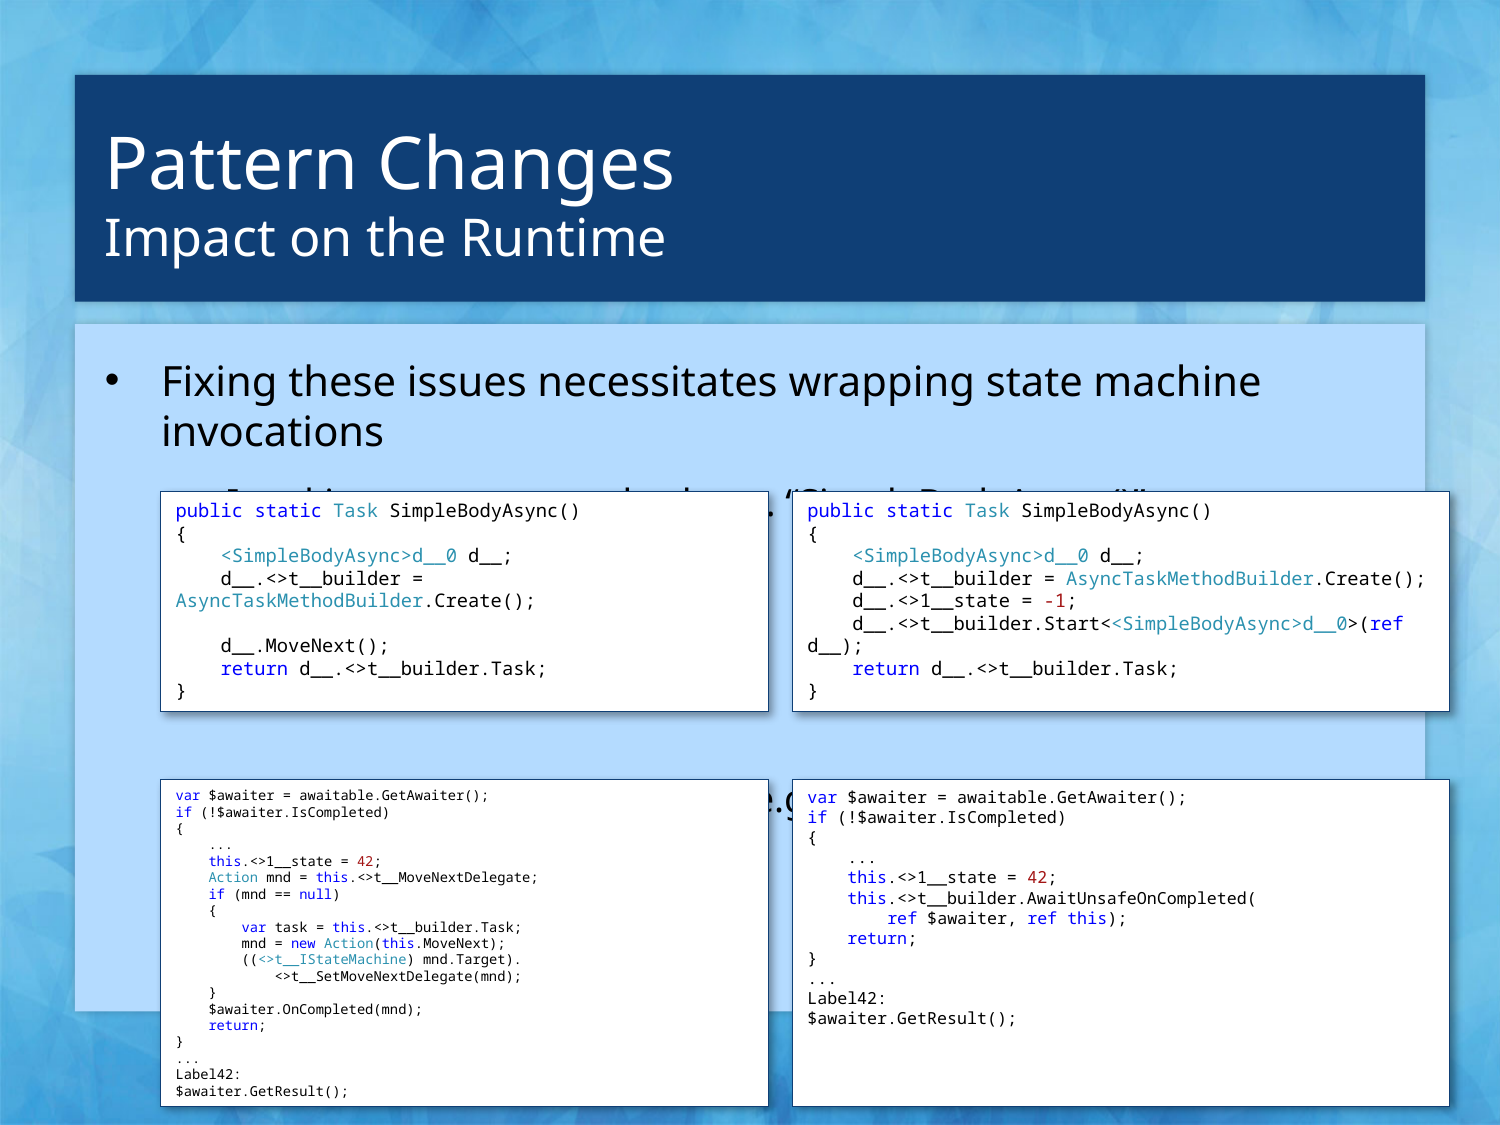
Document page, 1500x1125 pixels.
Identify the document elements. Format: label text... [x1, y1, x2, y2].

text_box var $awaiter = awaitable.GetAwaiter(); if (!$awaiter.IsCompleted) { ... this.<>1__state = 42; this.<>t__builder.AwaitUnsafeOnCompleted( ref $awaiter, ref this); return; } ... Label42: $awaiter.GetResult(); [792, 779, 1450, 1107]
title Pattern Changes [74, 76, 1294, 204]
list Fixing these issues necessitates wrapping state machine invocations Invoking an async method, e.g. “SimpleBodyAsync()” Continuing an async method, e.g. “await awaitable;” [74, 324, 1426, 1012]
text_box var $awaiter = awaitable.GetAwaiter(); if (!$awaiter.IsCompleted) { ... this.<>1__state = 42; Action mnd = this.<>t__MoveNextDelegate; if (mnd == null) { var task = this.<>t__builder.Task; mnd = new Action(this.MoveNext); ((<>t__IStateMachine) mnd.Target). <>t__SetMoveNextDelegate(mnd); } $awaiter.OnCompleted(mnd); return; } ... Label42: $awaiter.GetResult(); [160, 779, 769, 1107]
list Impact on the Runtime [74, 204, 1274, 302]
text_box public static Task SimpleBodyAsync() { <SimpleBodyAsync>d__0 d__; d__.<>t__builder = AsyncTaskMethodBuilder.Create(); d__.MoveNext(); return d__.<>t__builder.Task; } [160, 491, 769, 712]
text_box public static Task SimpleBodyAsync() { <SimpleBodyAsync>d__0 d__; d__.<>t__builder = AsyncTaskMethodBuilder.Create(); d__.<>1__state = -1; d__.<>t__builder.Start<<SimpleBodyAsync>d__0>(ref d__); return d__.<>t__builder.Task; } [792, 491, 1450, 712]
text_box [74, 74, 1426, 302]
picture [0, 0, 1500, 1125]
